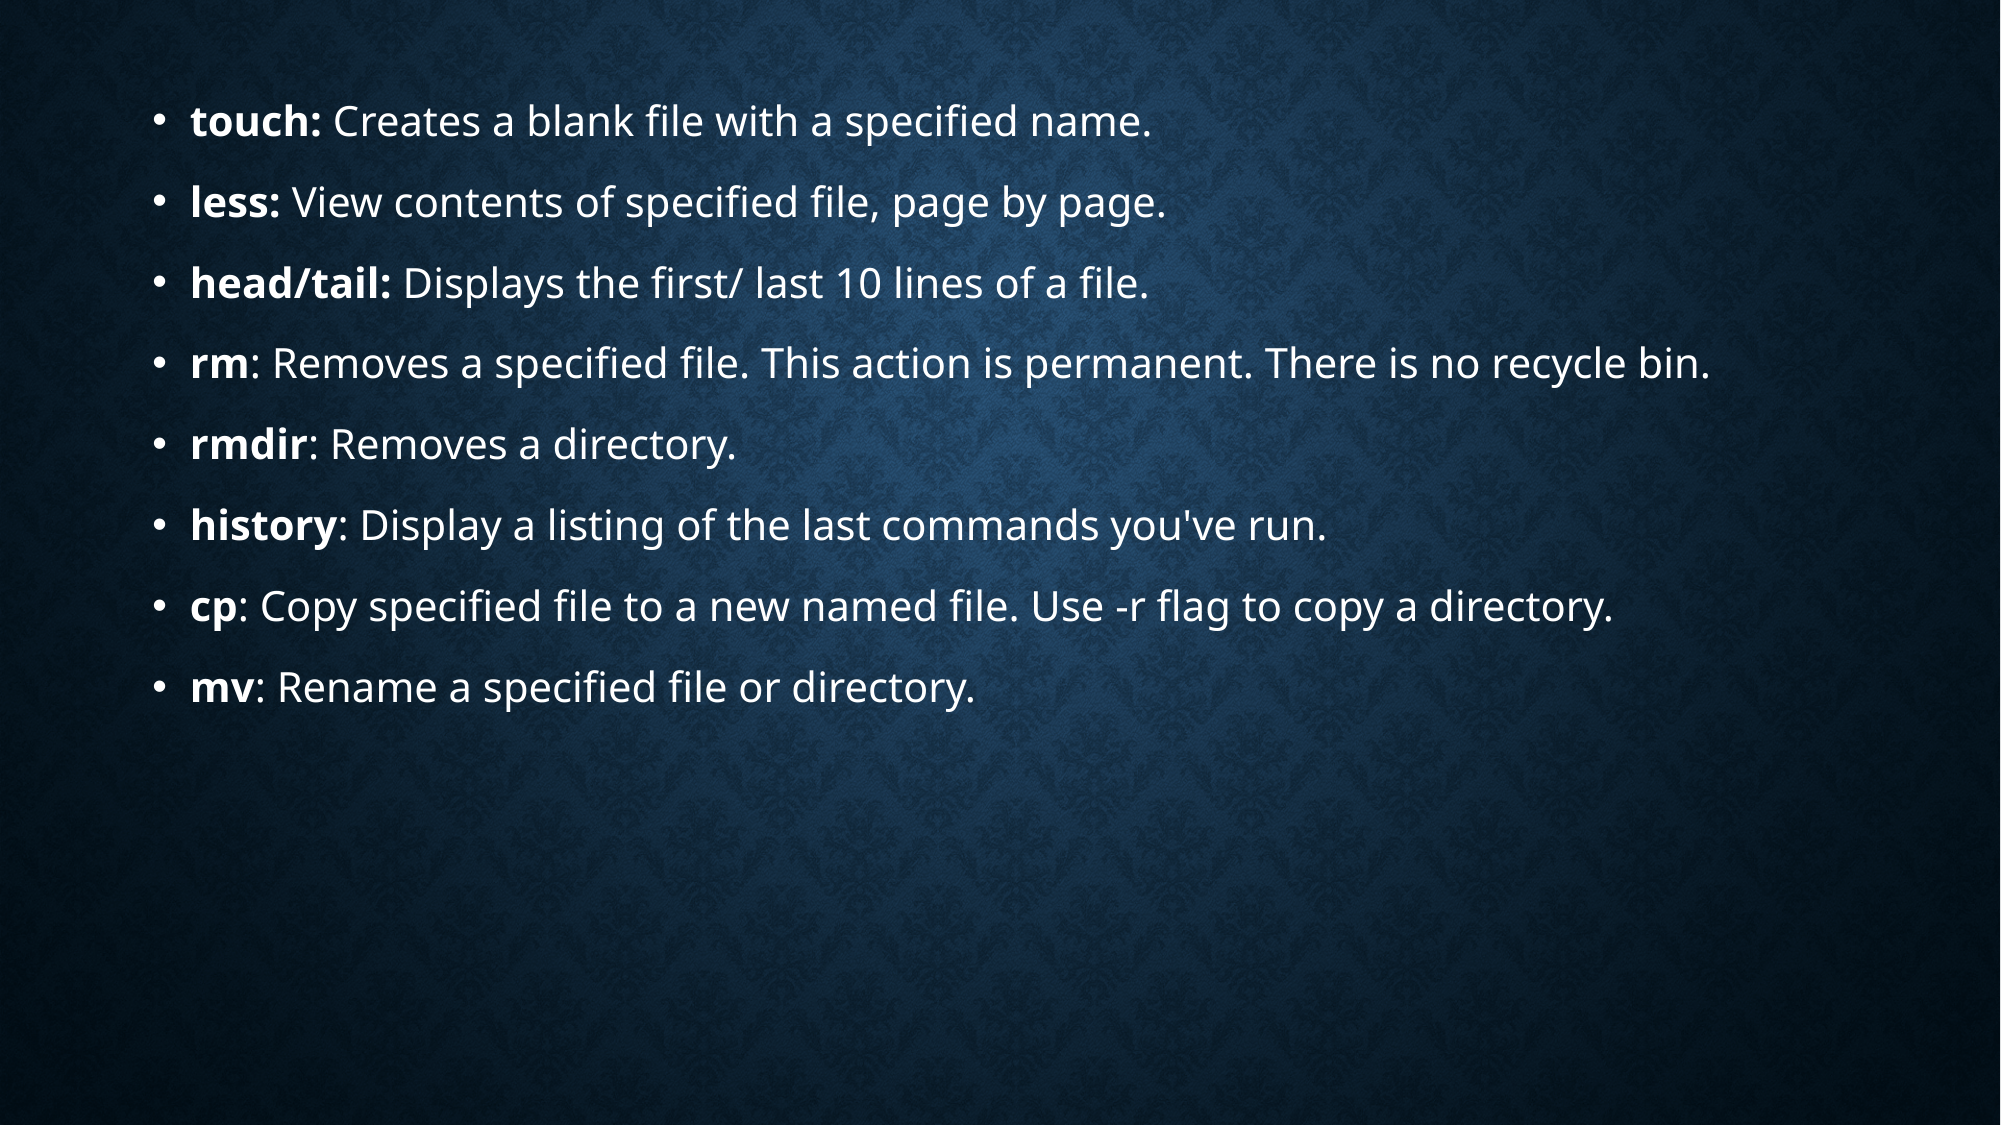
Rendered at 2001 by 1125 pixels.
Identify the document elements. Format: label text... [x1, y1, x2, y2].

list touch: Creates a blank file with a specified name. less: View contents of specified file, page by page. head/tail: Displays the first/ last 10 lines of a file. rm: Removes a specified file. This action is permanent. There is no recycle bin. rmdir: Removes a directory. history: Display a listing of the last commands you've run. cp: Copy specified file to a new named file. Use -r flag to copy a directory. mv: Rename a specified file or directory. [137, 77, 1863, 1014]
